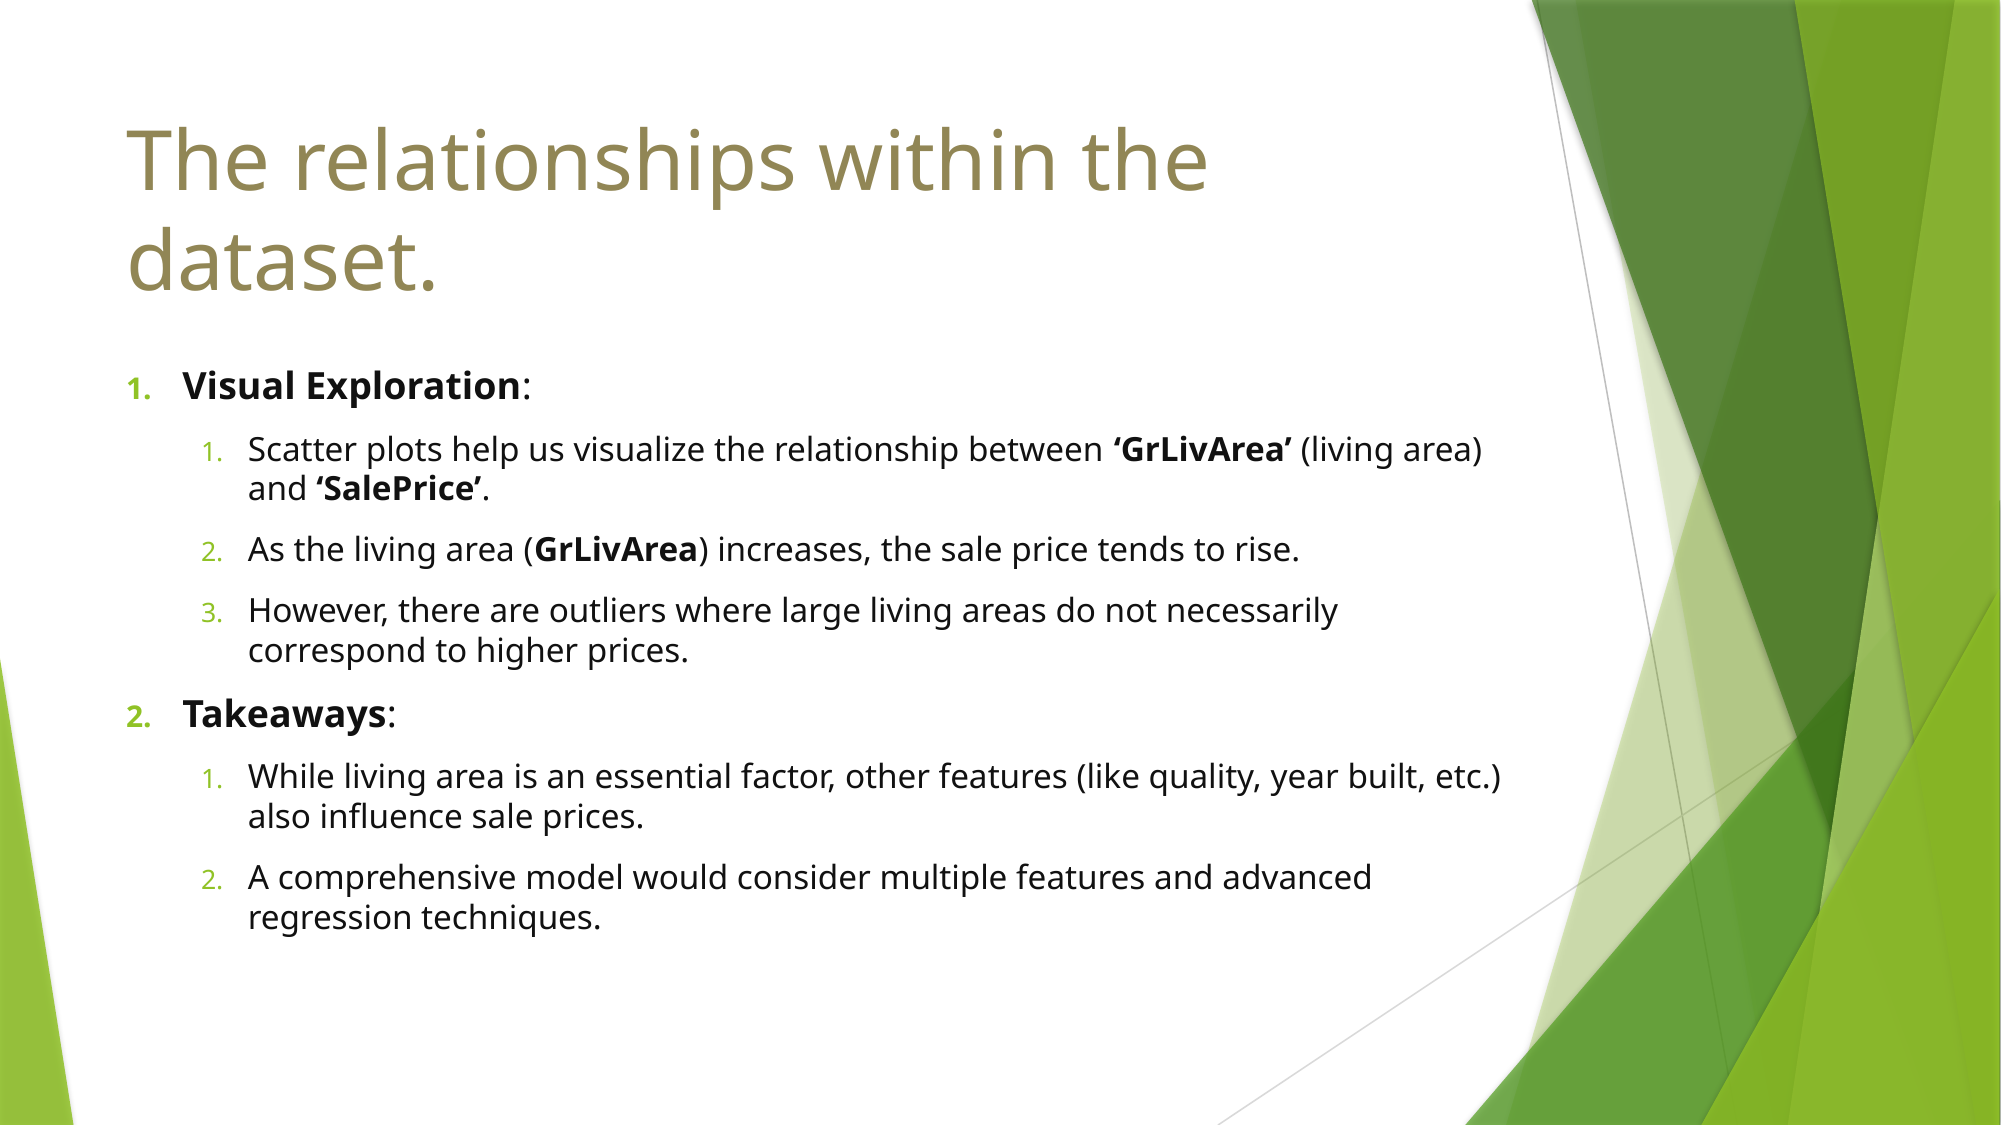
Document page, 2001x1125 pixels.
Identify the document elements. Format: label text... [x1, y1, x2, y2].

list Visual Exploration: Scatter plots help us visualize the relationship between ‘GrLivArea’ (living area) and ‘SalePrice’. As the living area (GrLivArea) increases, the sale price tends to rise. However, there are outliers where large living areas do not necessarily correspond to higher prices. Takeaways: While living area is an essential factor, other features (like quality, year built, etc.) also influence sale prices. A comprehensive model would consider multiple features and advanced regression techniques. [111, 354, 1522, 992]
title The relationships within the dataset. [111, 99, 1522, 317]
